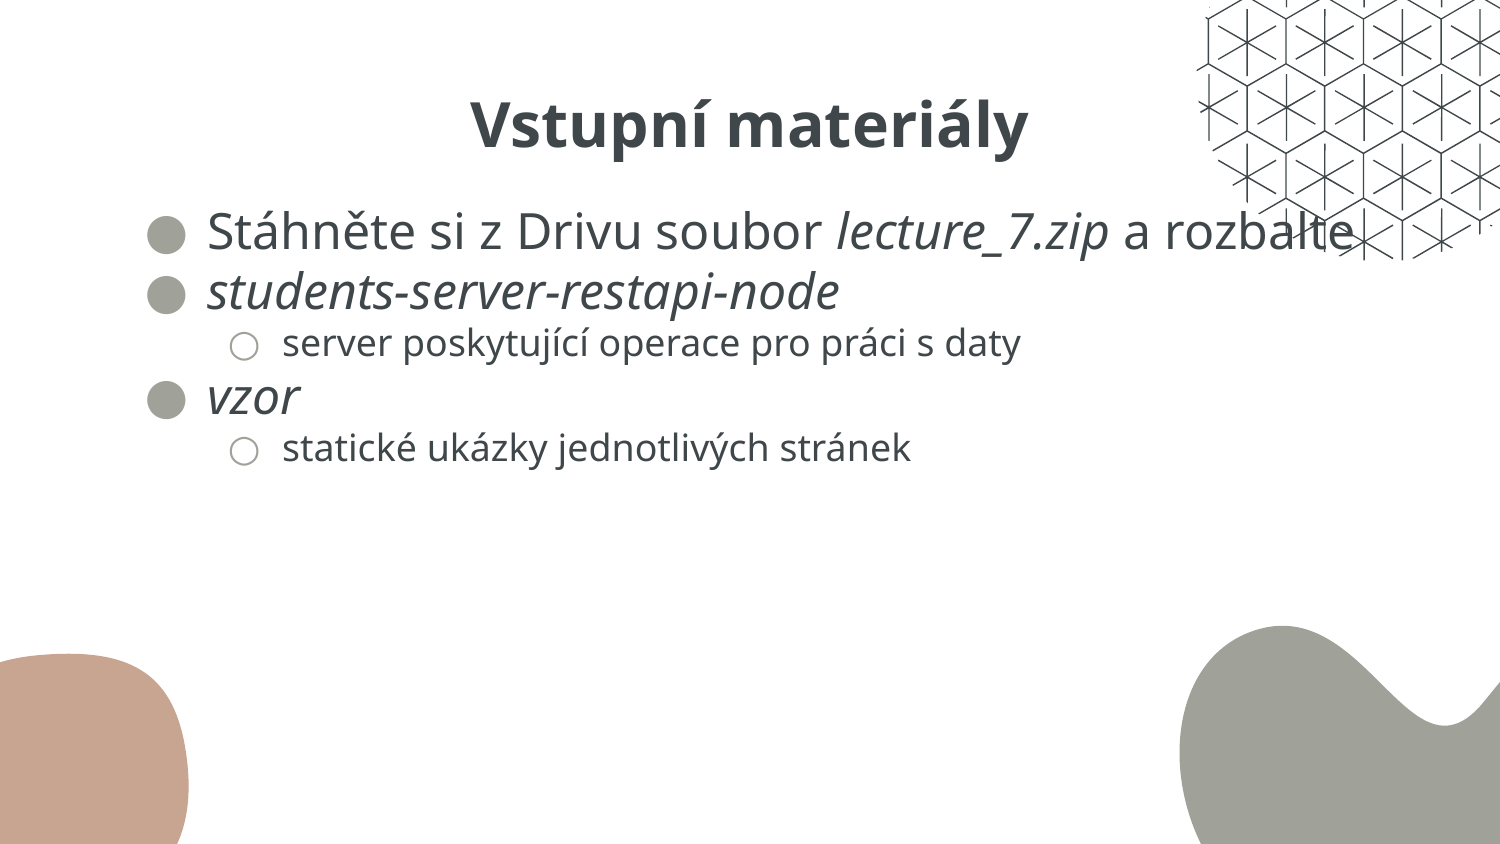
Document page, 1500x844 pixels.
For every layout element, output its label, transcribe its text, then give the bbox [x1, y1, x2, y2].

subtitle Stáhněte si z Drivu soubor lecture_7.zip a rozbalte students-server-restapi-node server poskytující operace pro práci s daty vzor statické ukázky jednotlivých stránek [116, 184, 1383, 749]
title Vstupní materiály [116, 85, 1383, 175]
